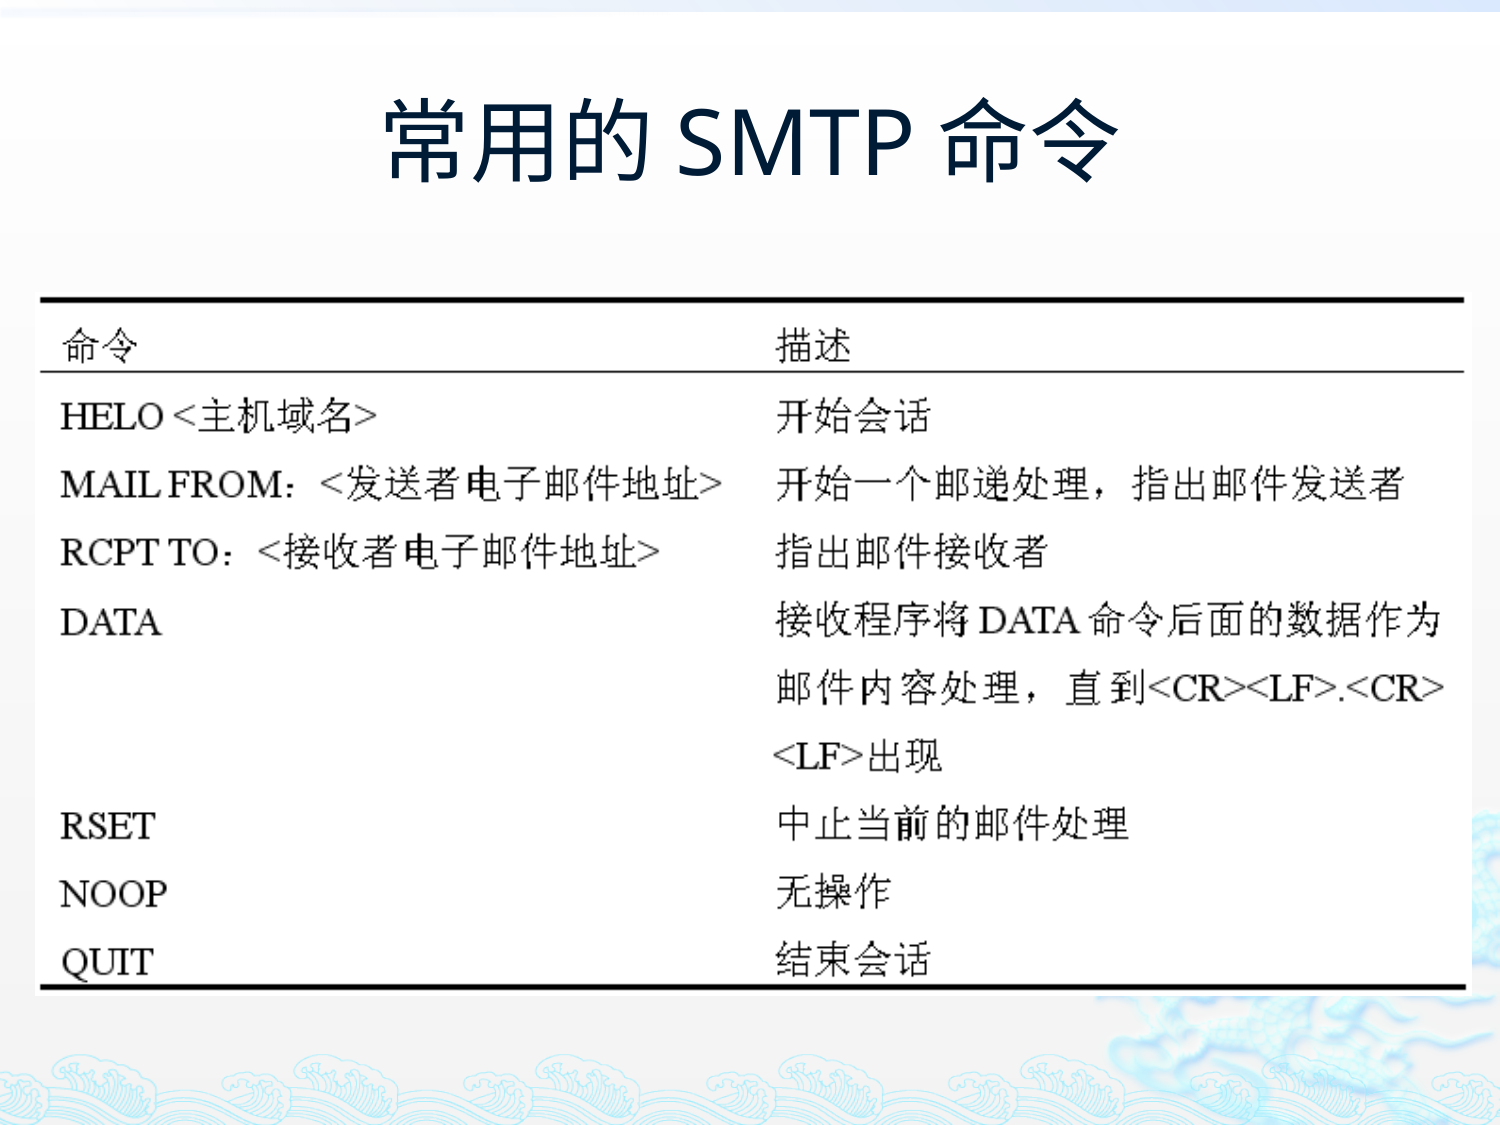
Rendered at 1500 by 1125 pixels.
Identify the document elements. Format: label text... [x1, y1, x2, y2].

picture [34, 292, 1472, 997]
title 常用的SMTP命令 [75, 45, 1425, 233]
